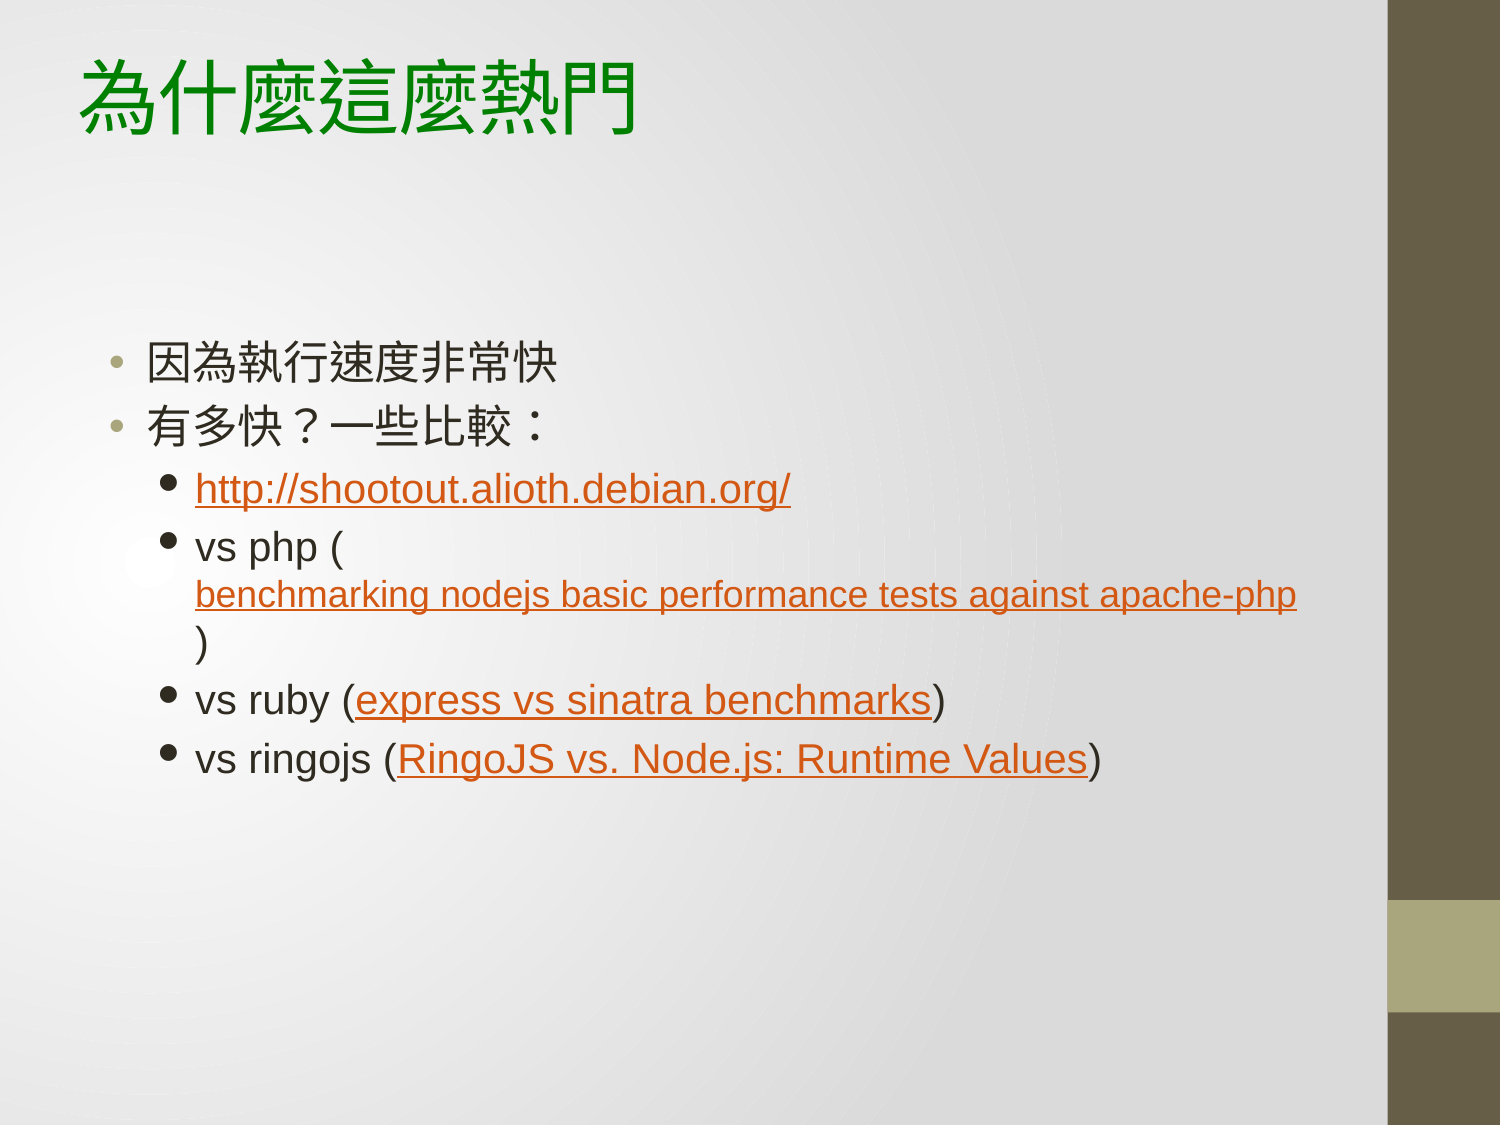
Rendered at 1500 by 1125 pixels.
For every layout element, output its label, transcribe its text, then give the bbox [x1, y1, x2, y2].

title 為什麼這麼熱門 [62, 37, 1438, 231]
list 因為執行速度非常快 有多快？一些比較： http://shootout.alioth.debian.org/ vs php (benchmarking nodejs basic performance tests against apache-php) vs ruby (express vs sinatra benchmarks) vs ringojs (RingoJS vs. Node.js: Runtime Values) [75, 262, 1325, 1050]
